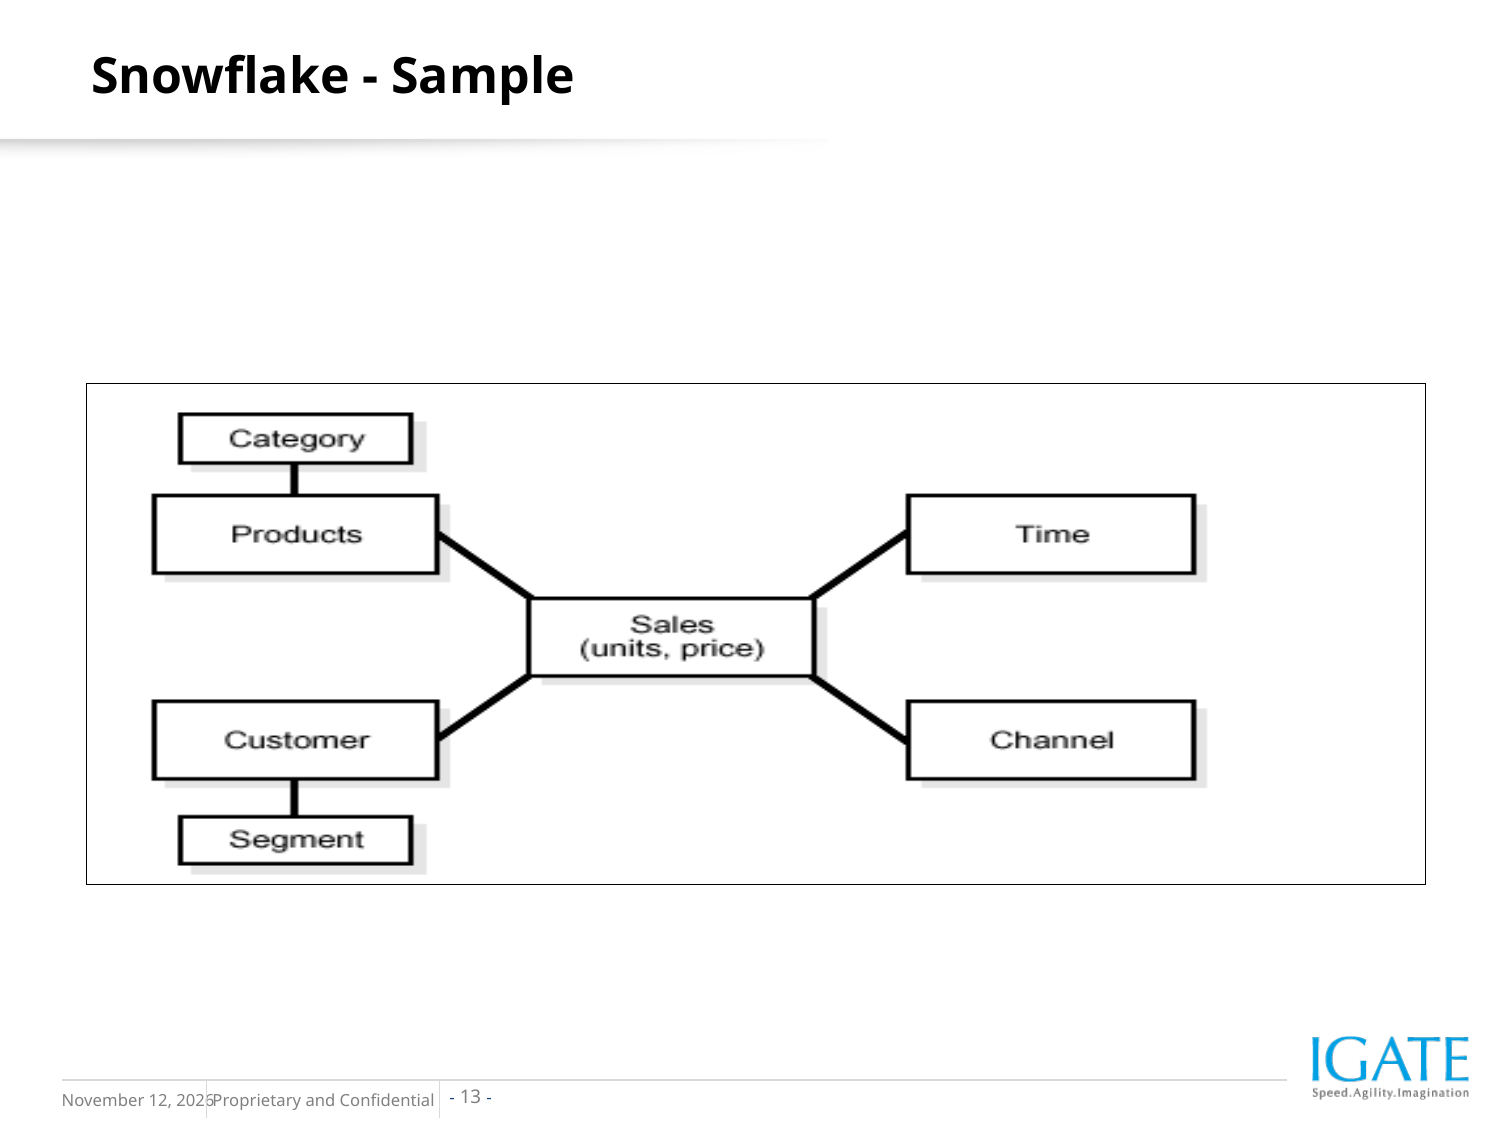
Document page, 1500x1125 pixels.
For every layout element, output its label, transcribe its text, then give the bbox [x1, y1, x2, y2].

text_box Snowflake - Sample [76, 20, 1414, 138]
footer [512, 1042, 988, 1103]
picture [0, 112, 919, 174]
picture [1304, 1028, 1475, 1105]
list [87, 383, 1426, 884]
